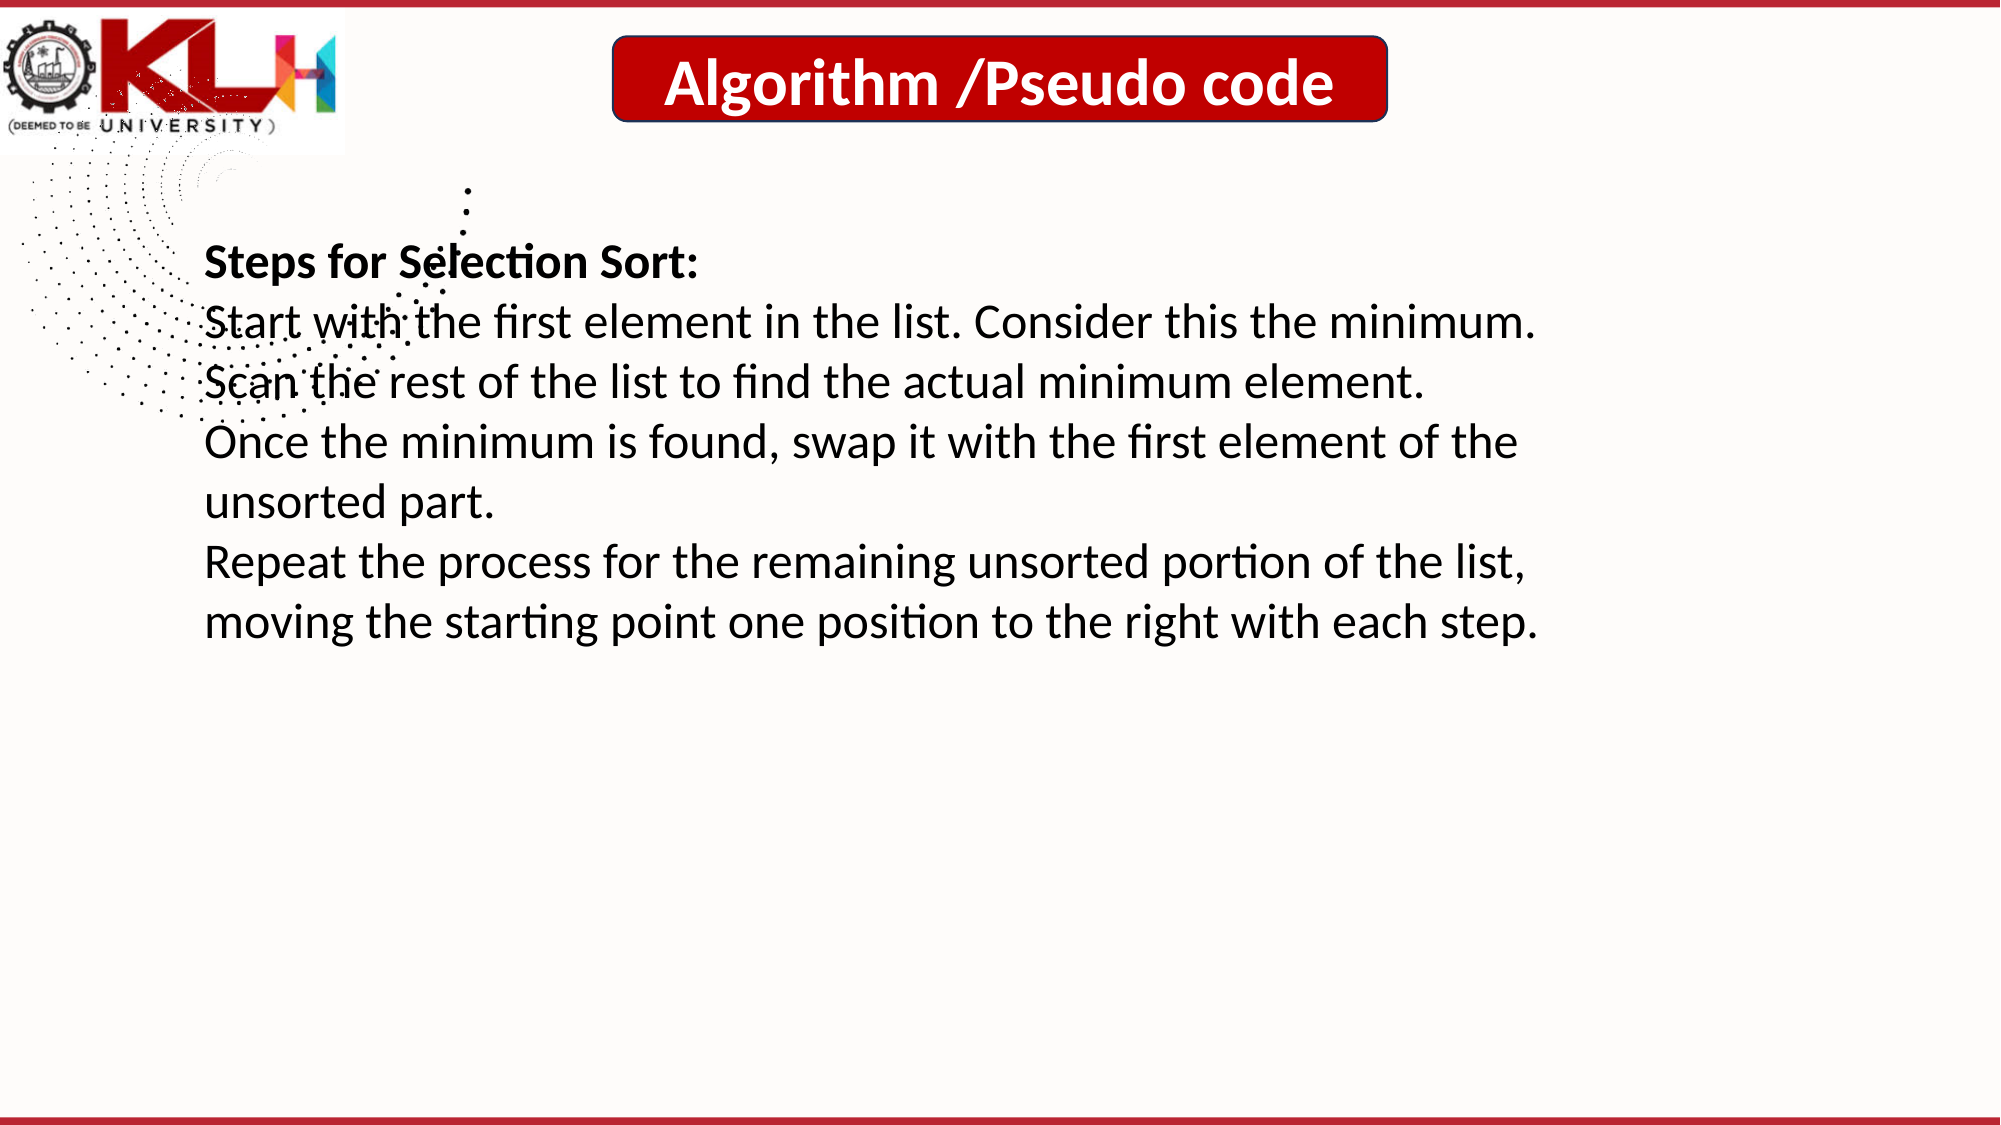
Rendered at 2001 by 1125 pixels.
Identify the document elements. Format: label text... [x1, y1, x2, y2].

picture [0, 0, 493, 493]
text_box Steps for Selection Sort: Start with the first element in the list. Consider this the minimum. Scan the rest of the list to find the actual minimum element. Once the minimum is found, swap it with the first element of the unsorted part. Repeat the process for the remaining unsorted portion of the list, moving the starting point one position to the right with each step. [189, 220, 1619, 701]
text_box Algorithm /Pseudo code [436, 31, 1564, 127]
